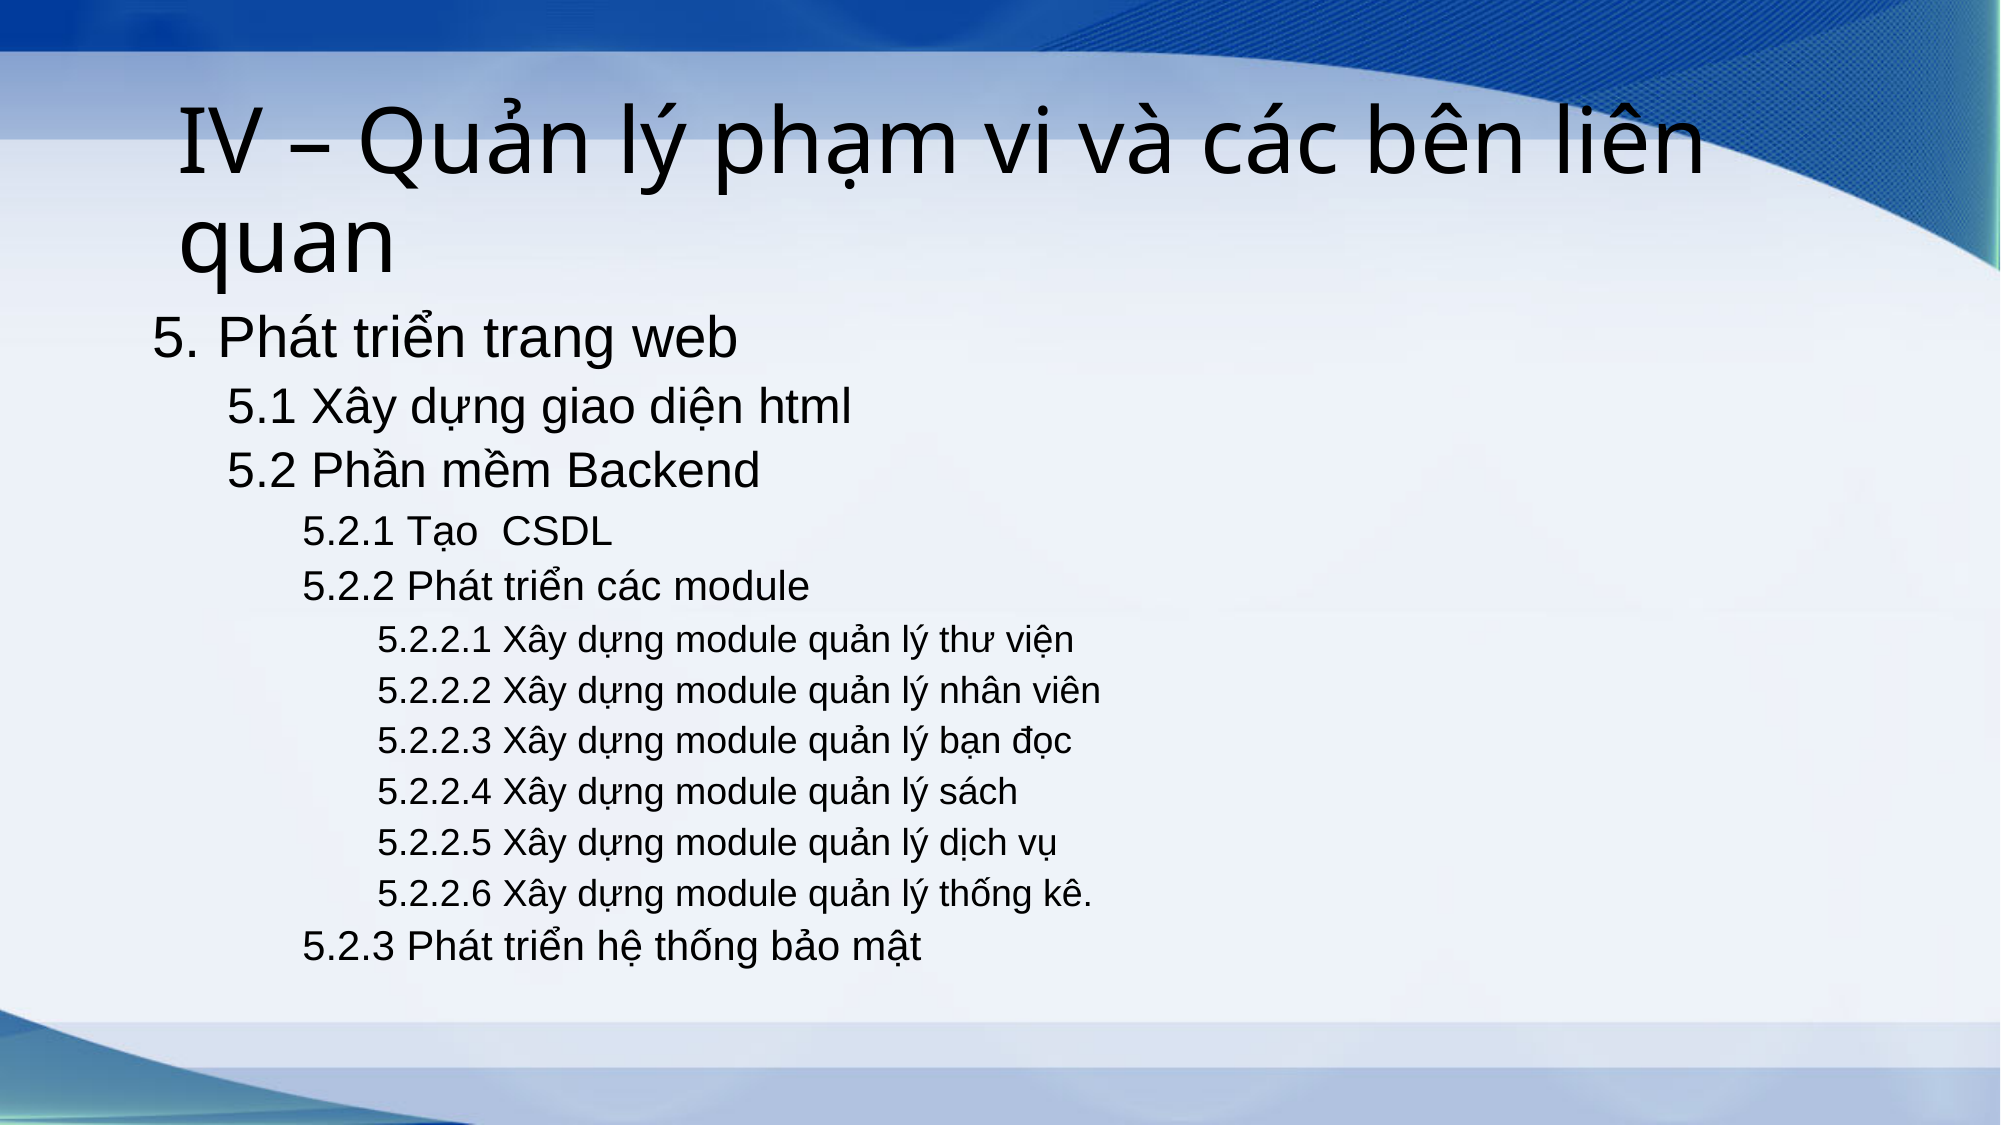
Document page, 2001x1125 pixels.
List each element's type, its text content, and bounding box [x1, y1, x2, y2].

picture [0, 0, 2001, 1125]
list 5. Phát triển trang web 5.1 Xây dựng giao diện html 5.2 Phần mềm Backend 5.2.1 Tạo CSDL 5.2.2 Phát triển các module 5.2.2.1 Xây dựng module quản lý thư viện 5.2.2.2 Xây dựng module quản lý nhân viên 5.2.2.3 Xây dựng module quản lý bạn đọc 5.2.2.4 Xây dựng module quản lý sách 5.2.2.5 Xây dựng module quản lý dịch vụ 5.2.2.6 Xây dựng module quản lý thống kê. 5.2.3 Phát triển hệ thống bảo mật [137, 299, 1863, 1014]
text_box IV – Quản lý phạm vi và các bên liên quan [162, 84, 1888, 303]
